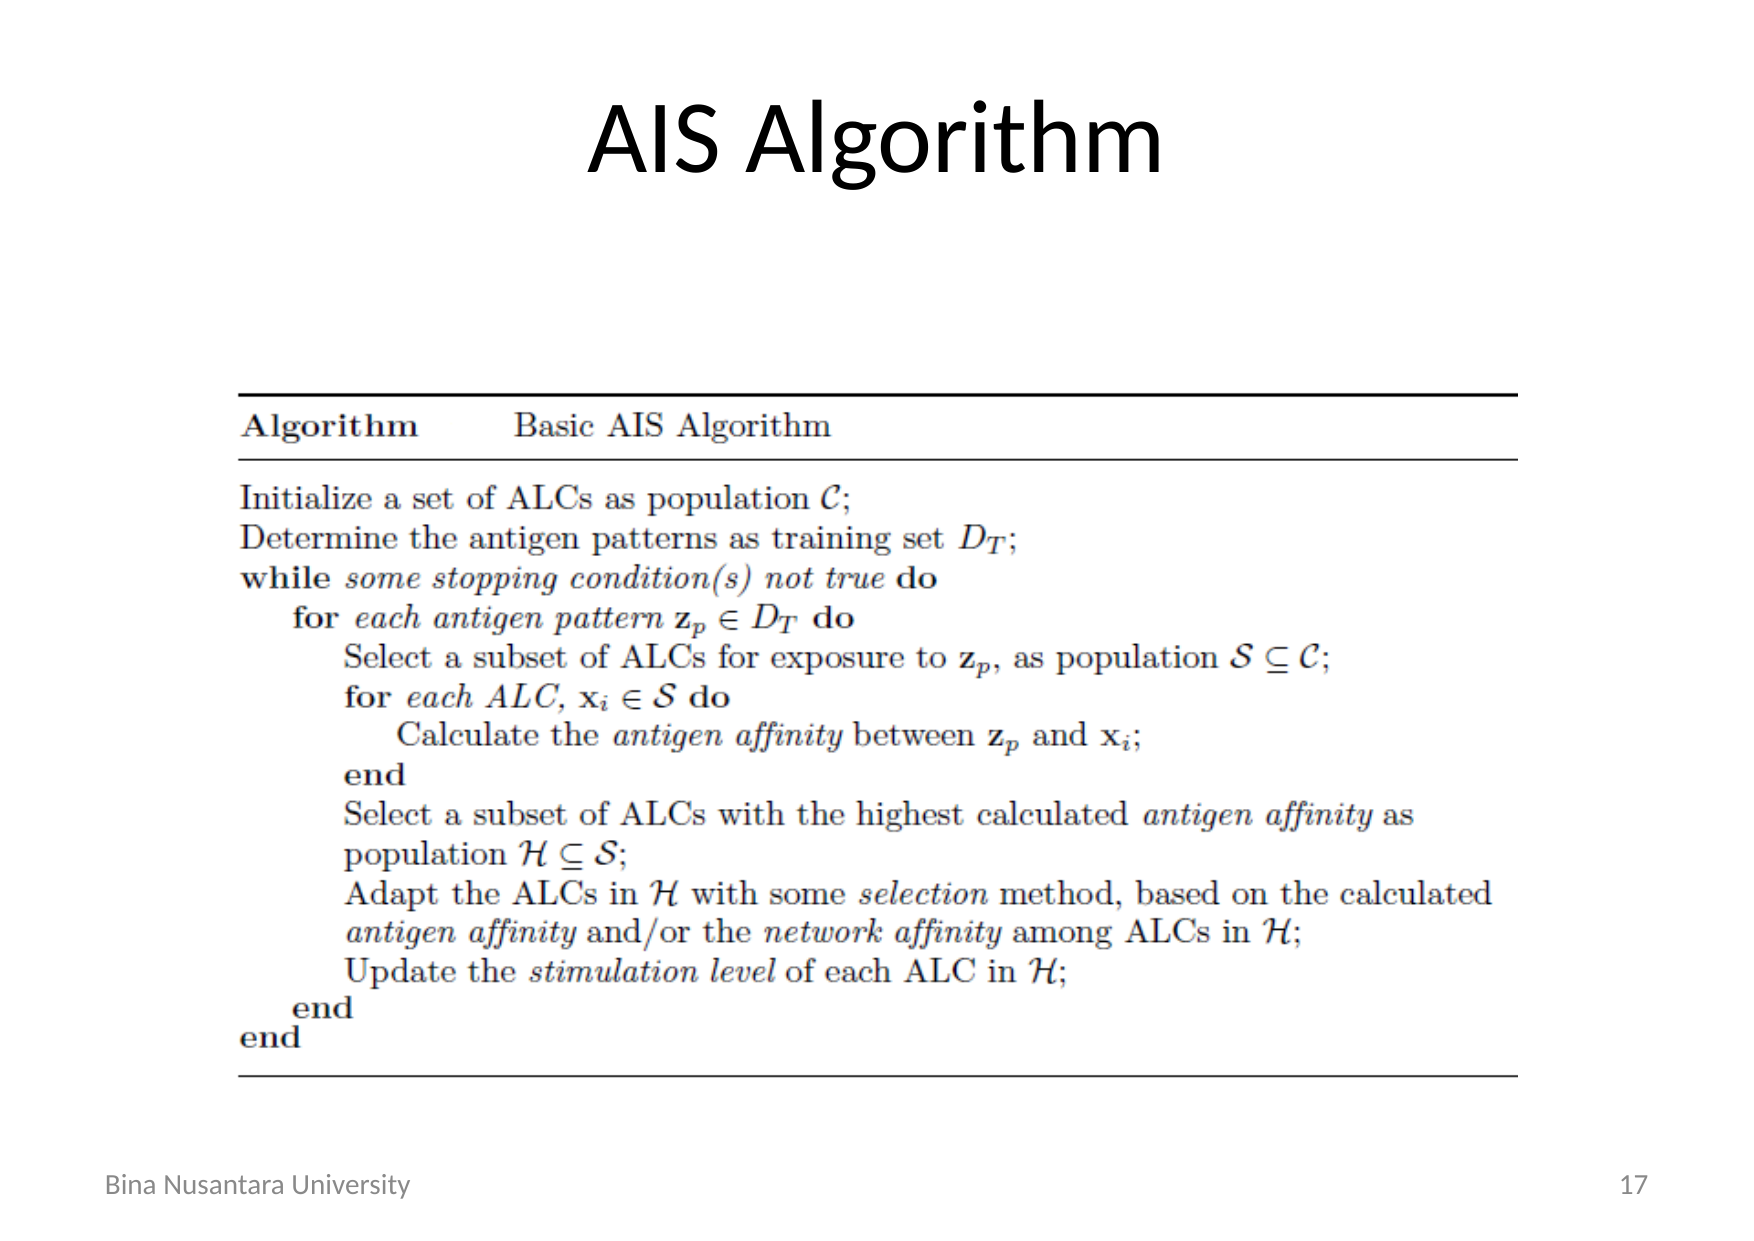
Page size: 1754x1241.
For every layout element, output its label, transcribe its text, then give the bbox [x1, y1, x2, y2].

slide_number Bina Nusantara University [87, 1149, 497, 1216]
title AIS Algorithm [87, 27, 1666, 235]
slide_number 17 [1256, 1149, 1666, 1216]
picture [235, 385, 1518, 1105]
